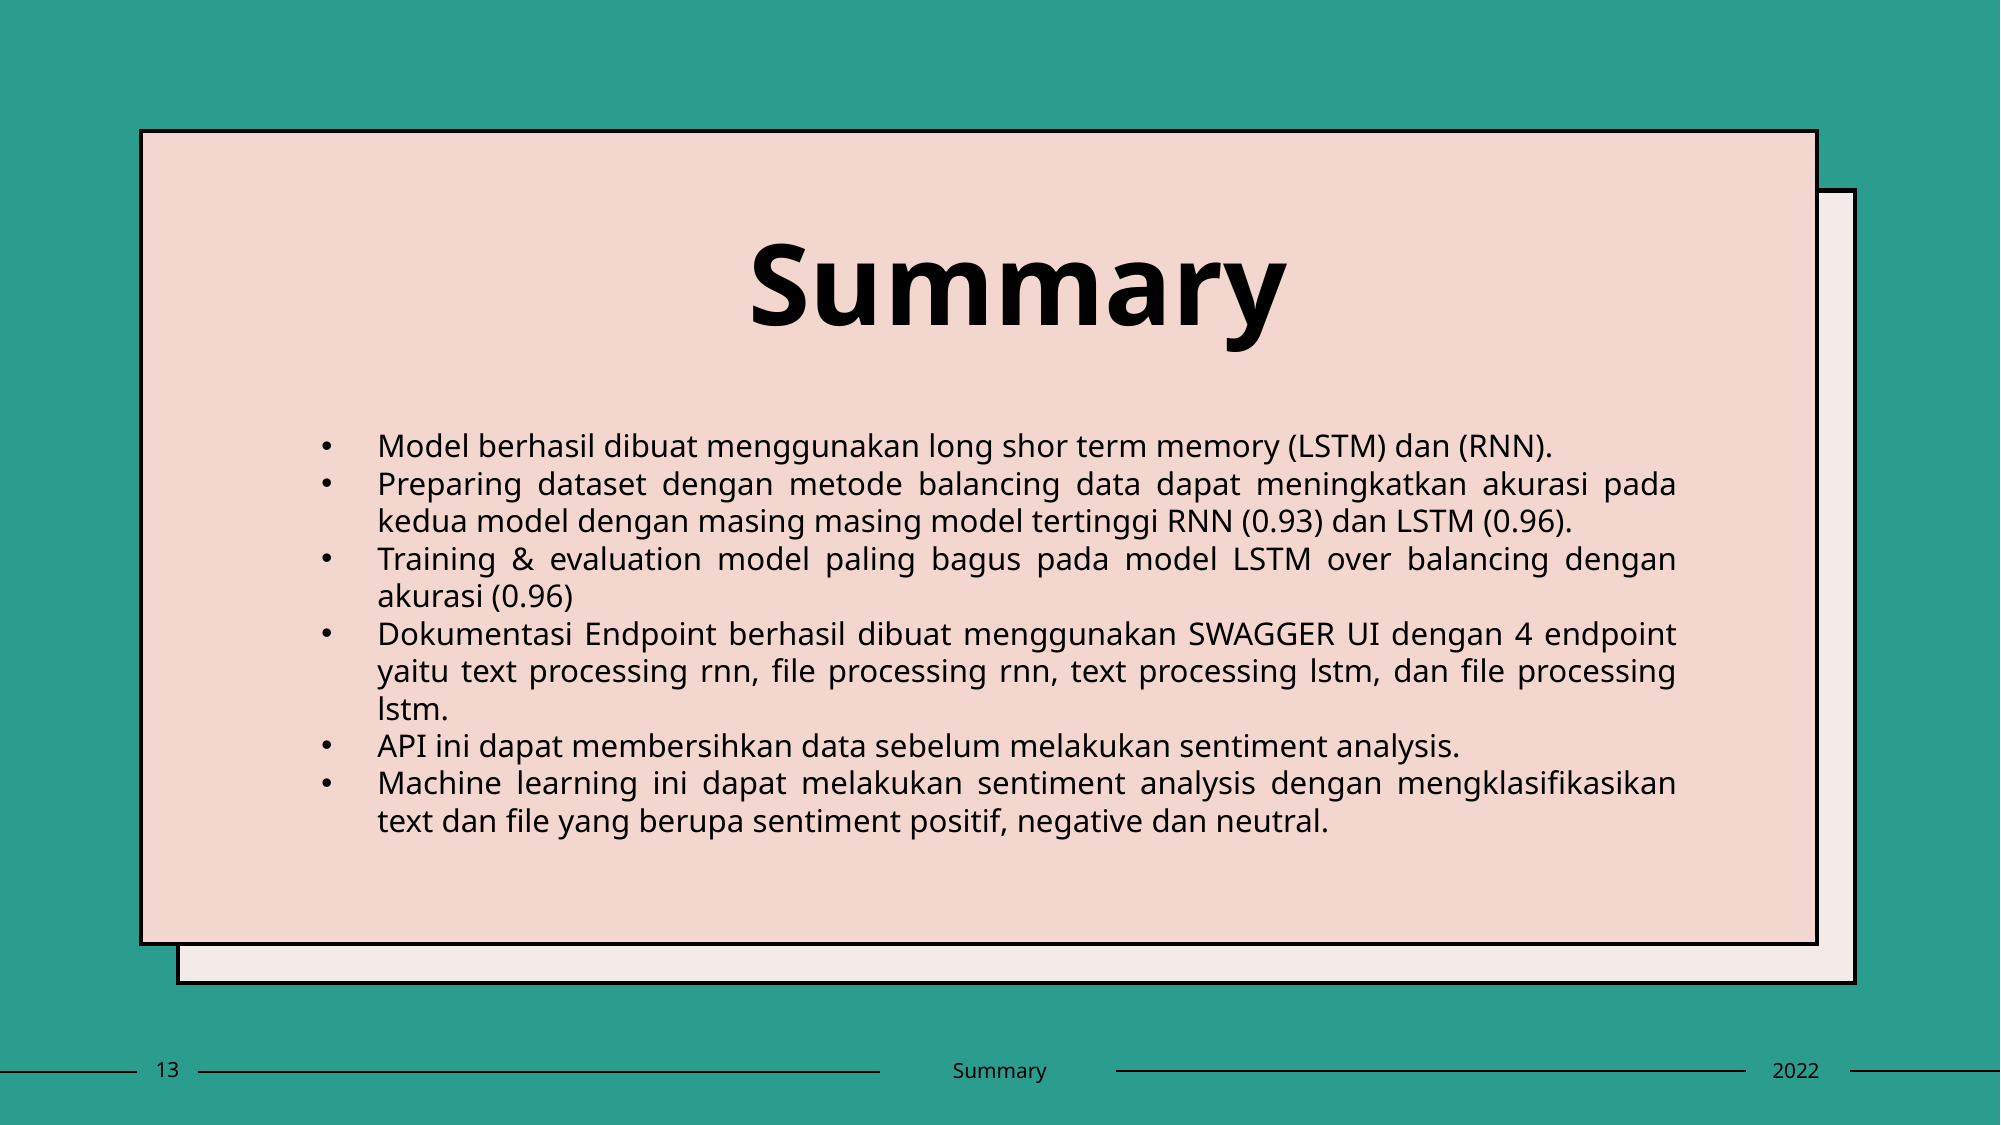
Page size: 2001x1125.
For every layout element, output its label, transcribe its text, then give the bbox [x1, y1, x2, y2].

title Summary [429, 132, 1637, 419]
slide_number 2022 [1743, 1050, 1849, 1091]
footer Summary [879, 1050, 1120, 1091]
slide_number 13 [137, 1050, 198, 1091]
text_box Model berhasil dibuat menggunakan long shor term memory (LSTM) dan (RNN). Preparing dataset dengan metode balancing data dapat meningkatkan akurasi pada kedua model dengan masing masing model tertinggi RNN (0.93) dan LSTM (0.96). Training & evaluation model paling bagus pada model LSTM over balancing dengan akurasi (0.96) Dokumentasi Endpoint berhasil dibuat menggunakan SWAGGER UI dengan 4 endpoint yaitu text processing rnn, file processing rnn, text processing lstm, dan file processing lstm. API ini dapat membersihkan data sebelum melakukan sentiment analysis. Machine learning ini dapat melakukan sentiment analysis dengan mengklasifikasikan text dan file yang berupa sentiment positif, negative dan neutral. [306, 419, 1694, 938]
